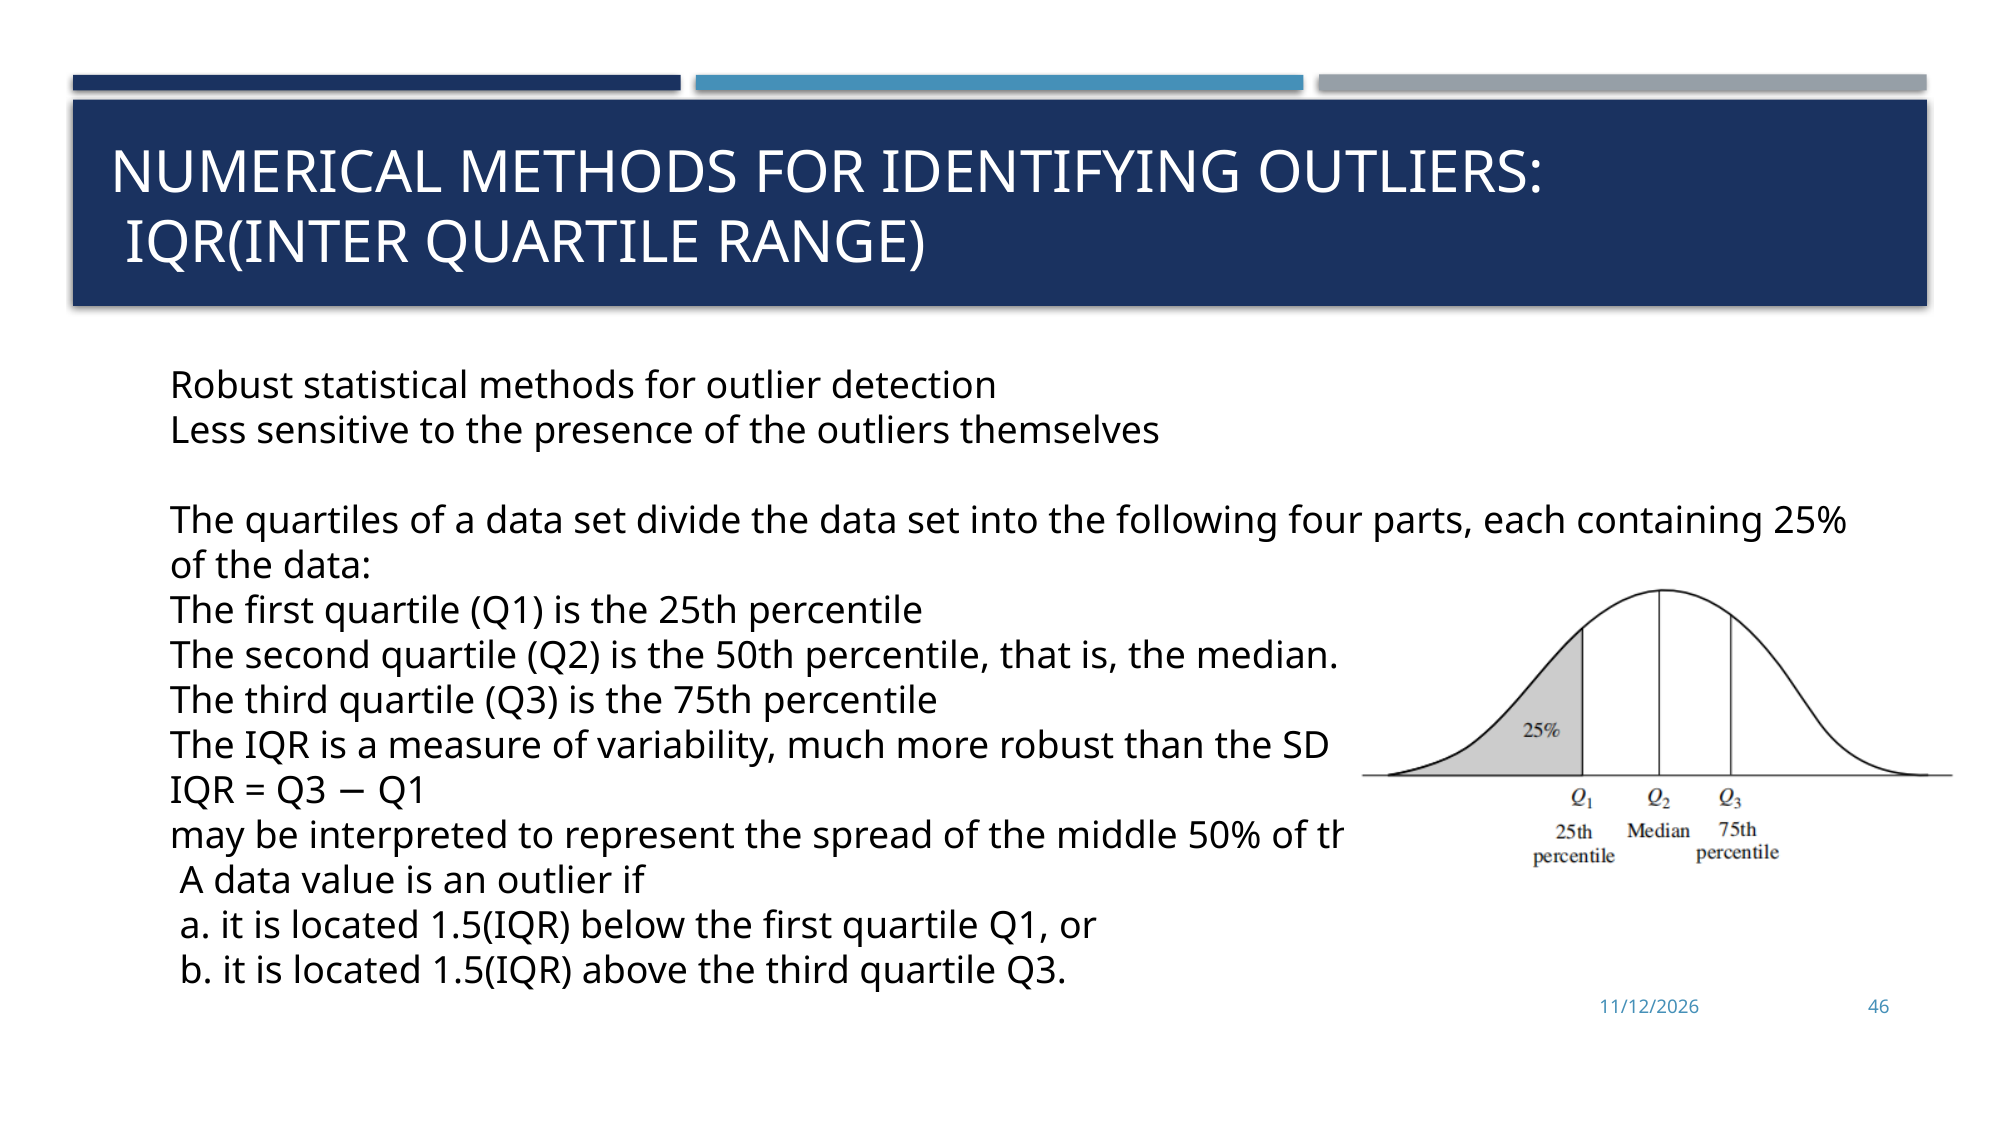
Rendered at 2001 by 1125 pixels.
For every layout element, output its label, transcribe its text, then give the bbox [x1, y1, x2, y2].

text_box Robust statistical methods for outlier detection Less sensitive to the presence of the outliers themselves The quartiles of a data set divide the data set into the following four parts, each containing 25% of the data: The first quartile (Q1) is the 25th percentile The second quartile (Q2) is the 50th percentile, that is, the median. The third quartile (Q3) is the 75th percentile The IQR is a measure of variability, much more robust than the SD IQR = Q3 − Q1 may be interpreted to represent the spread of the middle 50% of the data A data value is an outlier if a. it is located 1.5(IQR) below the first quartile Q1, or b. it is located 1.5(IQR) above the third quartile Q3. [155, 353, 1889, 999]
title Numerical methods for identifying outliers: IQR(Inter Quartile range) [95, 119, 1905, 282]
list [1344, 569, 1962, 886]
slide_number 46 [1732, 977, 1905, 1037]
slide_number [1247, 999, 1715, 1037]
